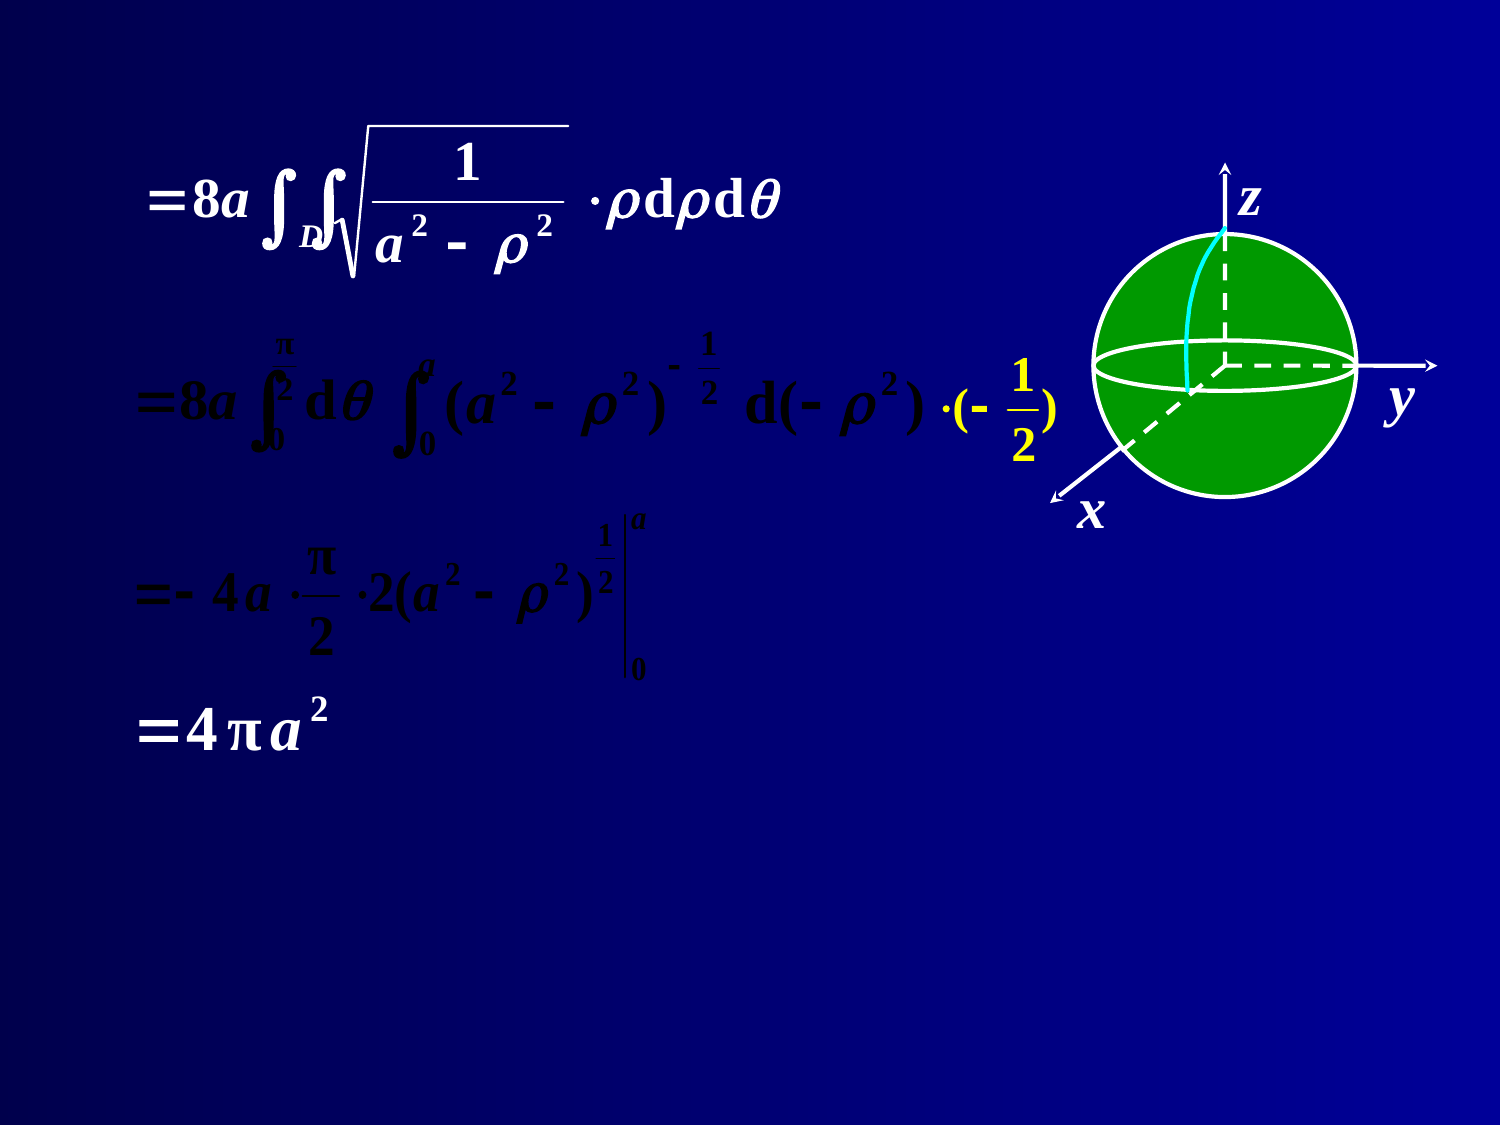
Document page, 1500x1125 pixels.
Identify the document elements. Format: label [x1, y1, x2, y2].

text_box [123, 491, 657, 693]
text_box [123, 700, 345, 780]
text_box [135, 113, 798, 291]
text_box [1049, 149, 1438, 548]
text_box [123, 314, 375, 467]
text_box [936, 339, 1067, 476]
text_box [374, 316, 938, 469]
